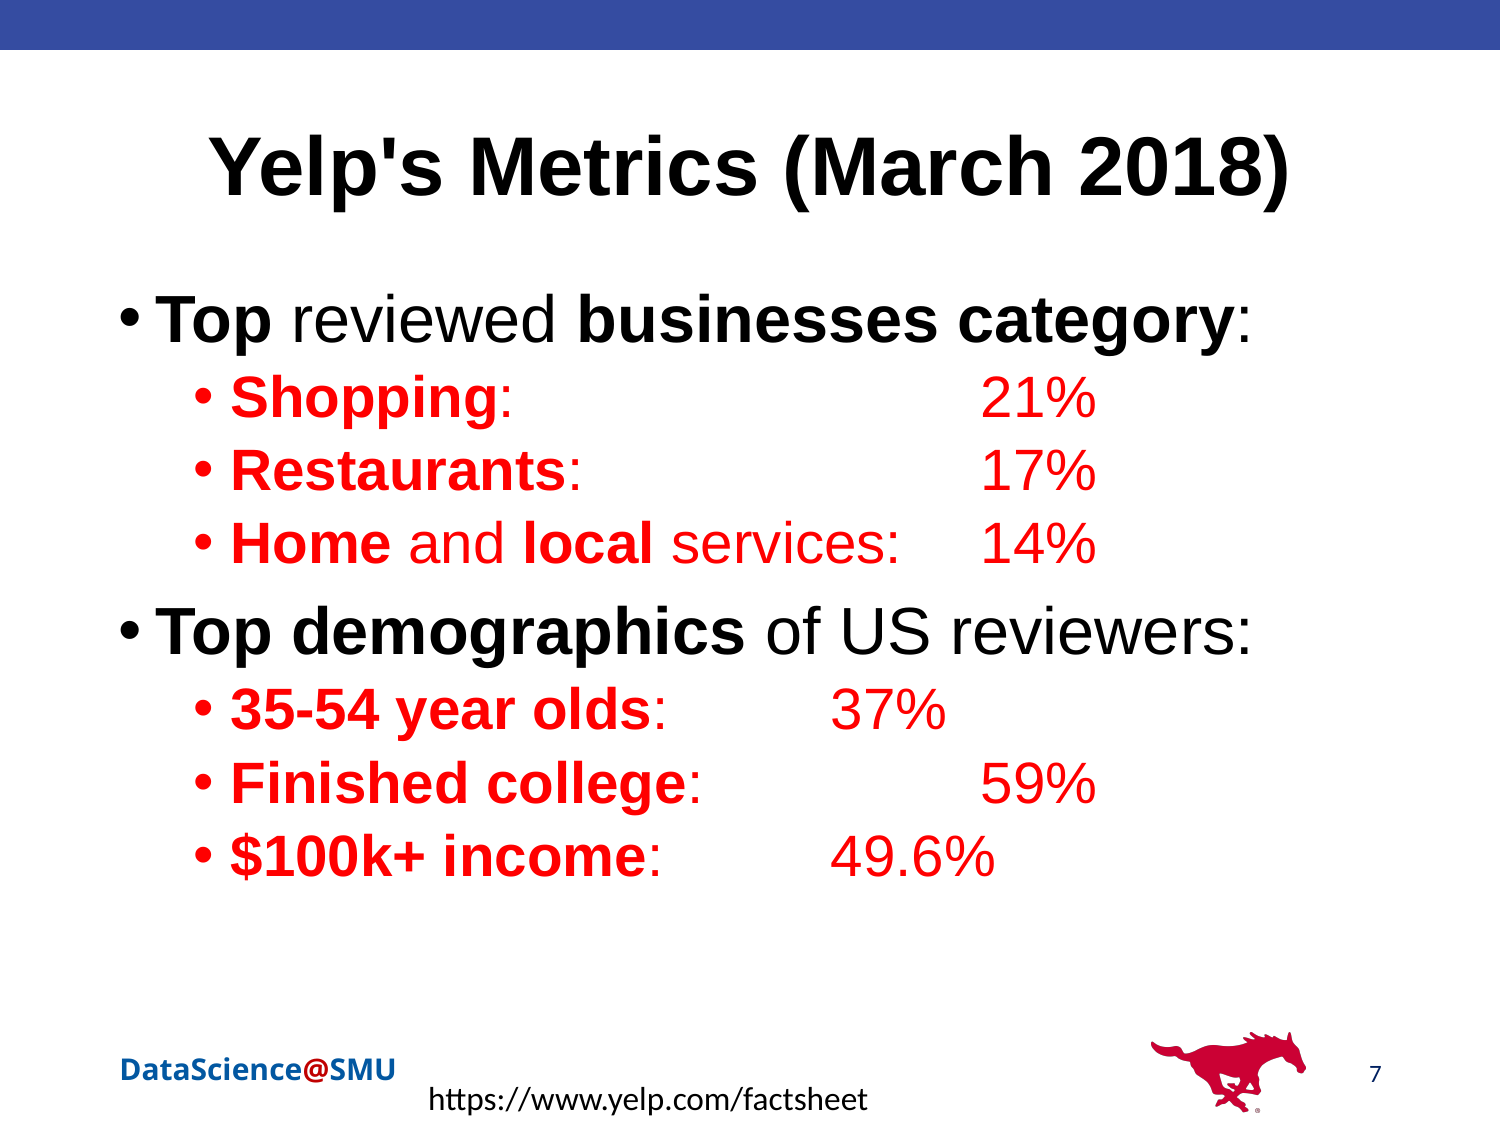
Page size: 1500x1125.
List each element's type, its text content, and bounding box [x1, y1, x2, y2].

slide_number 7 [1059, 1042, 1397, 1103]
list Top reviewed businesses category: Shopping: 21% Restaurants: 17% Home and local services: 14% Top demographics of US reviewers: 35-54 year olds: 37% Finished college: 59% $100k+ income: 49.6% [103, 277, 1397, 1043]
picture [1151, 1103, 1306, 1113]
text_box [0, 0, 1500, 50]
title Yelp's Metrics (March 2018) [103, 59, 1397, 277]
text_box https://www.yelp.com/factsheet [413, 1069, 884, 1125]
